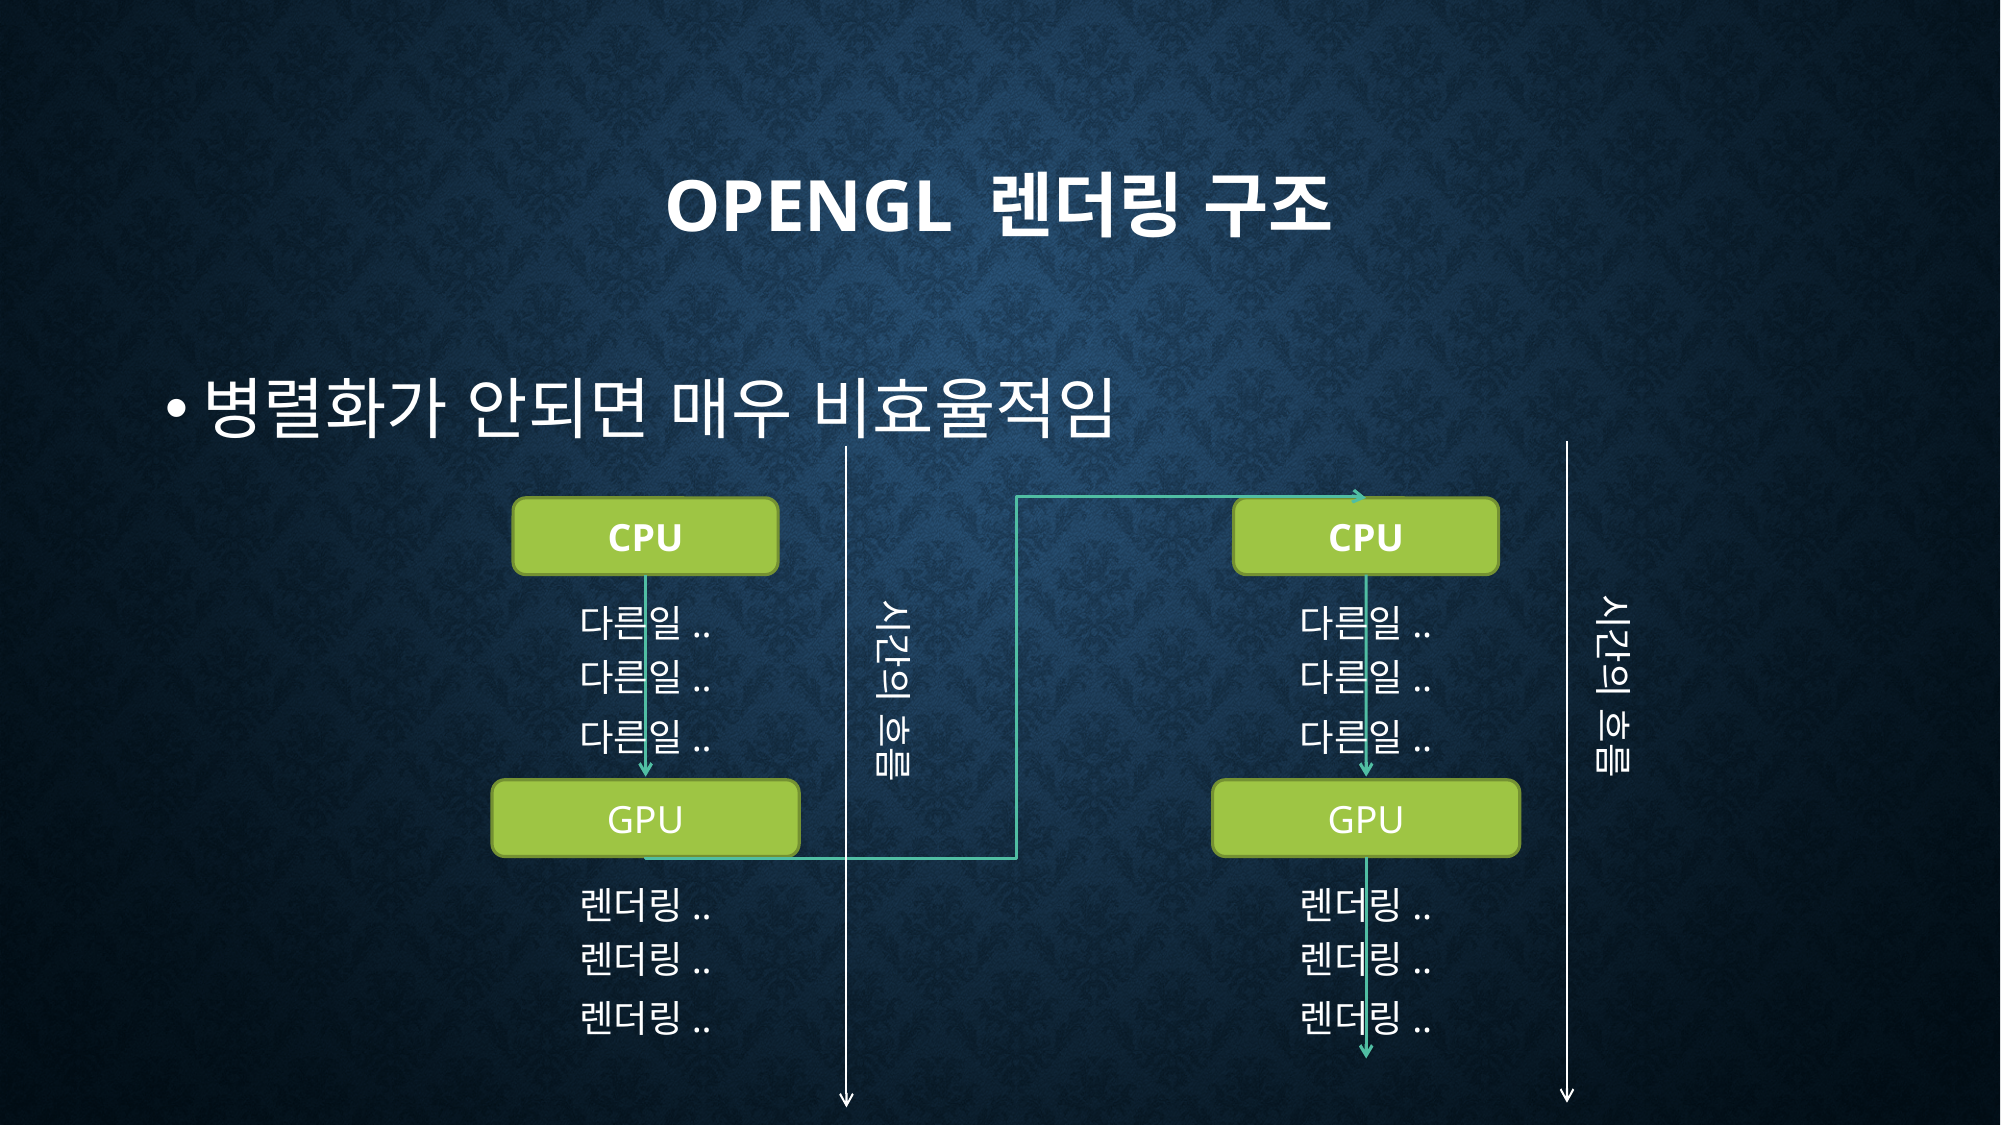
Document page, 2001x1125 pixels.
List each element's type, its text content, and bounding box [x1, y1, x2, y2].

text_box 다른일.. [653, 592, 729, 646]
text_box 렌더링.. [562, 988, 729, 1048]
text_box 다른일.. [653, 646, 729, 706]
text_box 다른일.. [653, 706, 729, 766]
text_box 다른일.. [1283, 646, 1358, 706]
text_box 렌더링.. [1283, 988, 1358, 1048]
text_box 다른일.. [562, 706, 638, 766]
text_box GPU [490, 778, 801, 859]
text_box 시간의 흐름 [1574, 579, 1645, 935]
list 병렬화가 안되면 매우 비효율적임 [1191, 343, 1849, 950]
text_box CPU [1231, 496, 1501, 577]
text_box 다른일.. [1373, 592, 1449, 646]
text_box 렌더링.. [562, 874, 729, 928]
text_box 렌더링.. [1283, 874, 1358, 928]
text_box 다른일.. [1283, 706, 1358, 766]
text_box 렌더링.. [1373, 988, 1449, 1048]
text_box CPU [511, 496, 780, 577]
text_box 다른일.. [562, 592, 638, 646]
text_box 다른일.. [1373, 646, 1449, 706]
text_box 렌더링.. [1373, 928, 1449, 988]
text_box 렌더링.. [1283, 928, 1358, 988]
title OpenGL 렌더링 구조 [149, 99, 1849, 318]
text_box 다른일.. [1283, 592, 1358, 646]
text_box GPU [1211, 778, 1522, 859]
text_box 렌더링.. [1373, 874, 1449, 928]
text_box 다른일.. [1373, 706, 1449, 766]
list 병렬화가 안되면 매우 비효율적임 [149, 343, 819, 950]
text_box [826, 316, 1186, 1038]
text_box 다른일.. [562, 646, 638, 706]
text_box 렌더링.. [562, 928, 729, 988]
